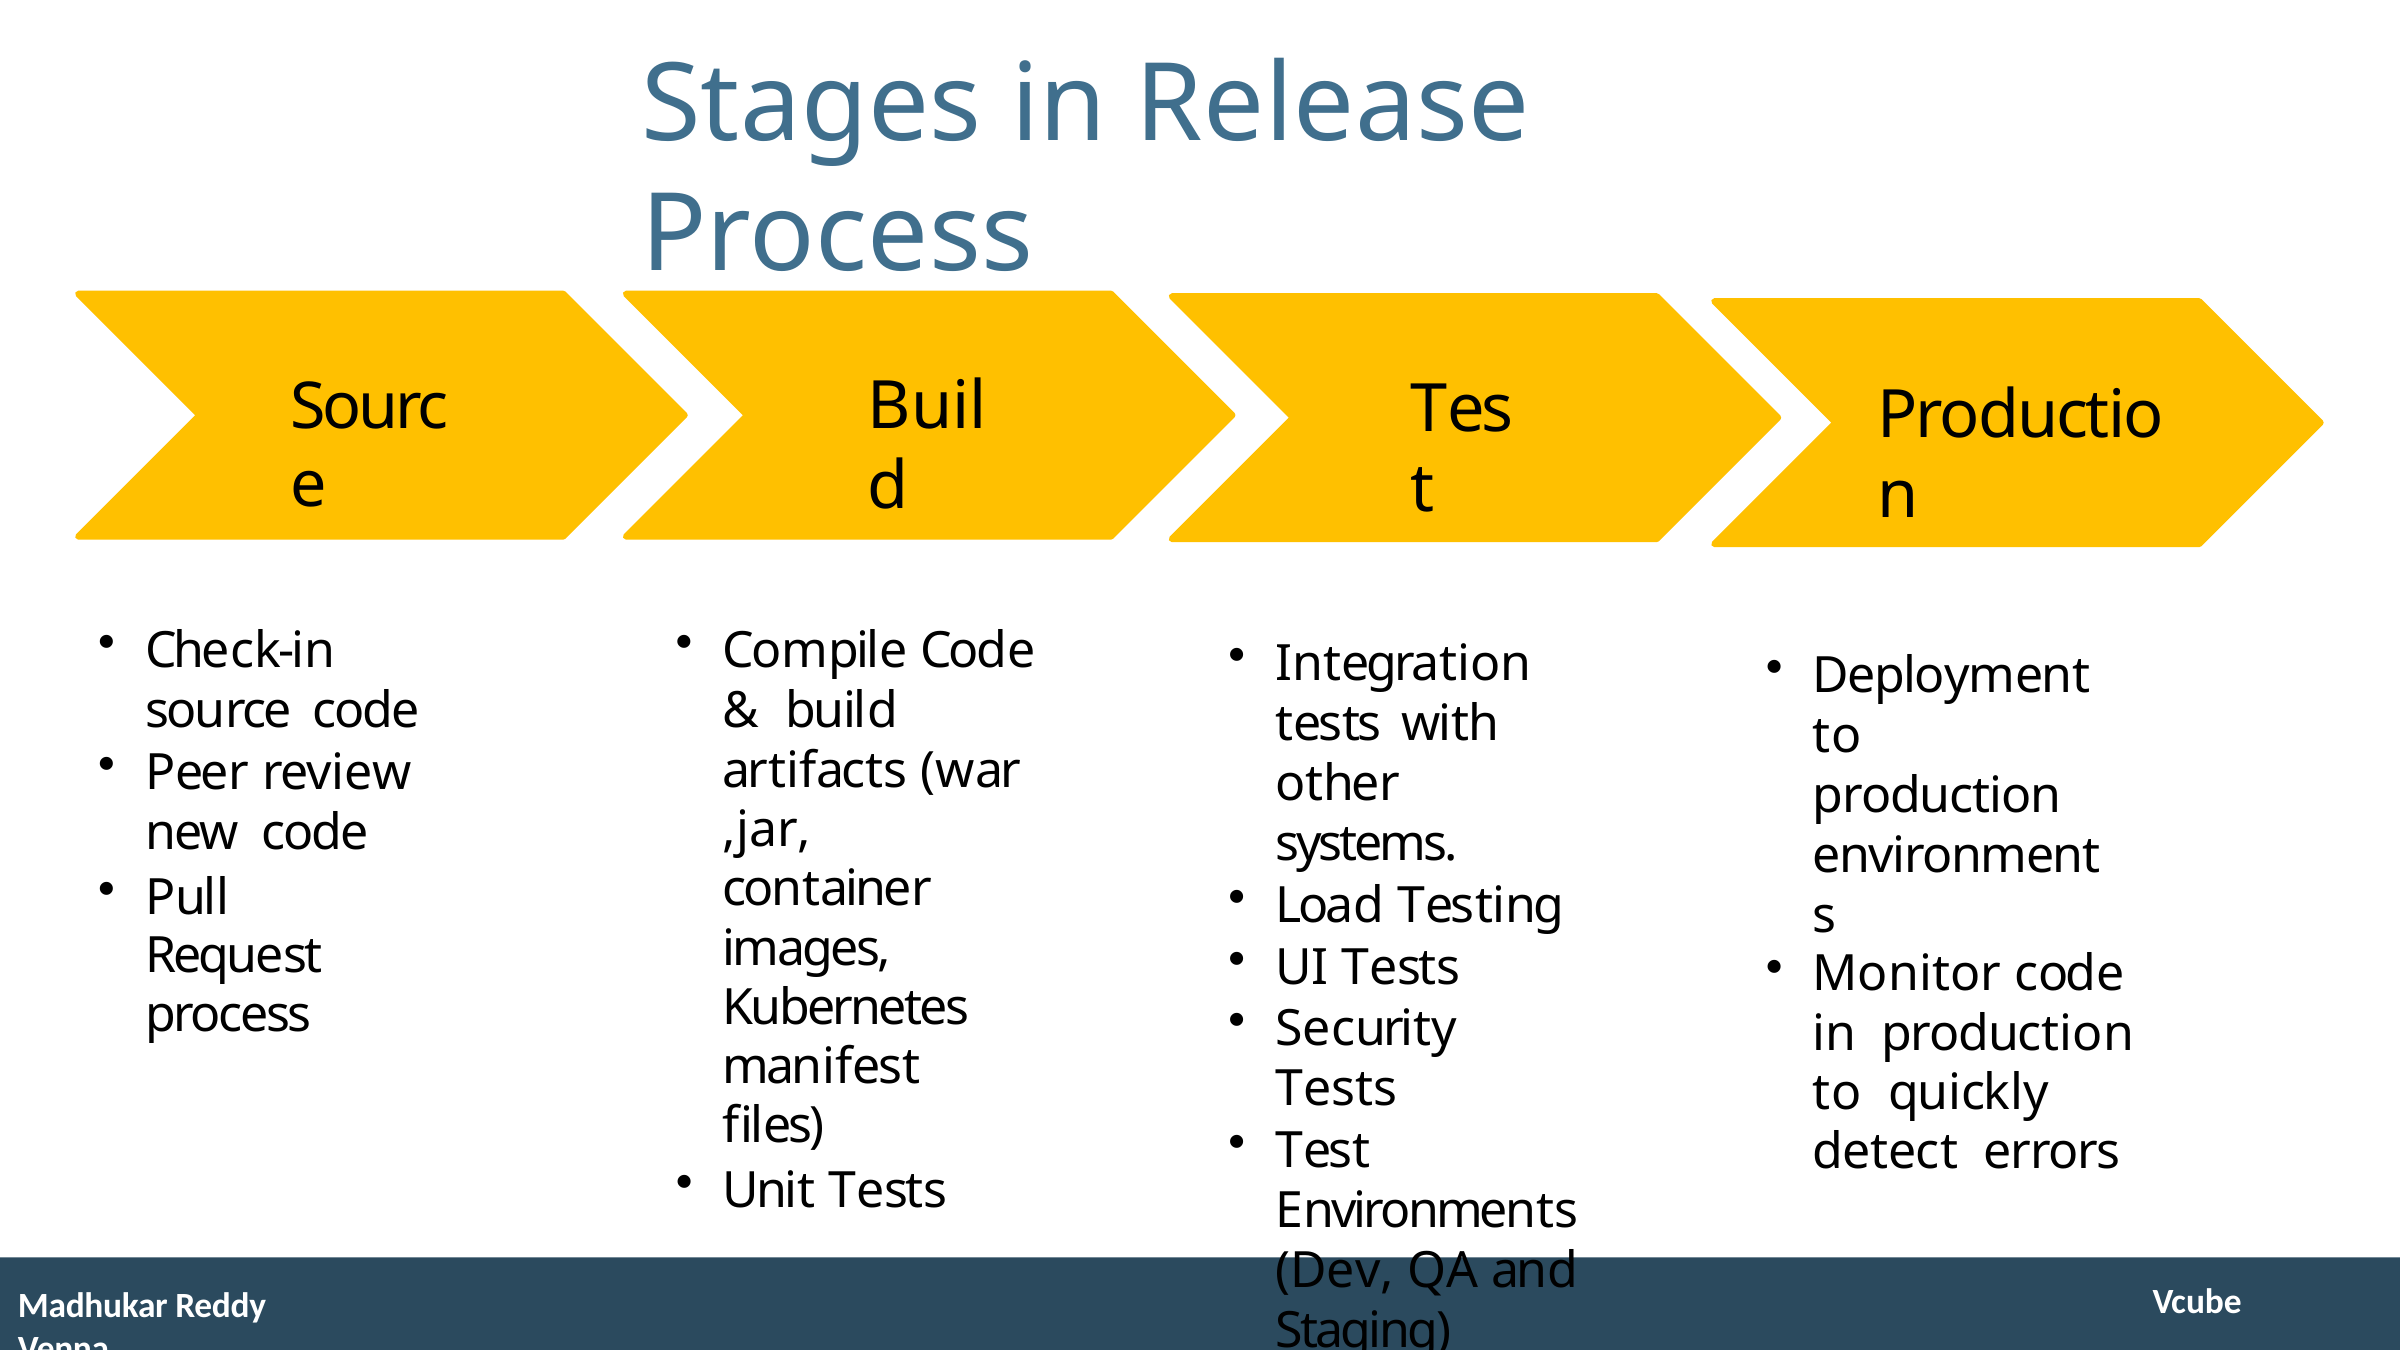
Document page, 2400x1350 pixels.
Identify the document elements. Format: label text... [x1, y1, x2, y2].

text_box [622, 290, 1236, 540]
slide_number Vcube [2150, 1277, 2351, 1350]
footer Madhukar Reddy Venna [15, 1282, 311, 1350]
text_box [1168, 293, 1782, 543]
title Stages in Release Process [638, 30, 1762, 289]
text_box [1241, 290, 2325, 548]
text_box Deployment to production environments Monitor code in production to quickly detect errors [1763, 640, 2138, 1181]
text_box Integration tests with other systems. Load Testing UI Tests Security Tests Test Environments (Dev, QA and Staging) [1226, 628, 1643, 1350]
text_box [74, 290, 626, 548]
text_box Compile Code & build artifacts (war ,jar, container images, Kubernetes manifest files) Unit Tests [673, 616, 1074, 1218]
text_box Check-in source code Peer review new code Pull Request process [96, 616, 483, 1042]
